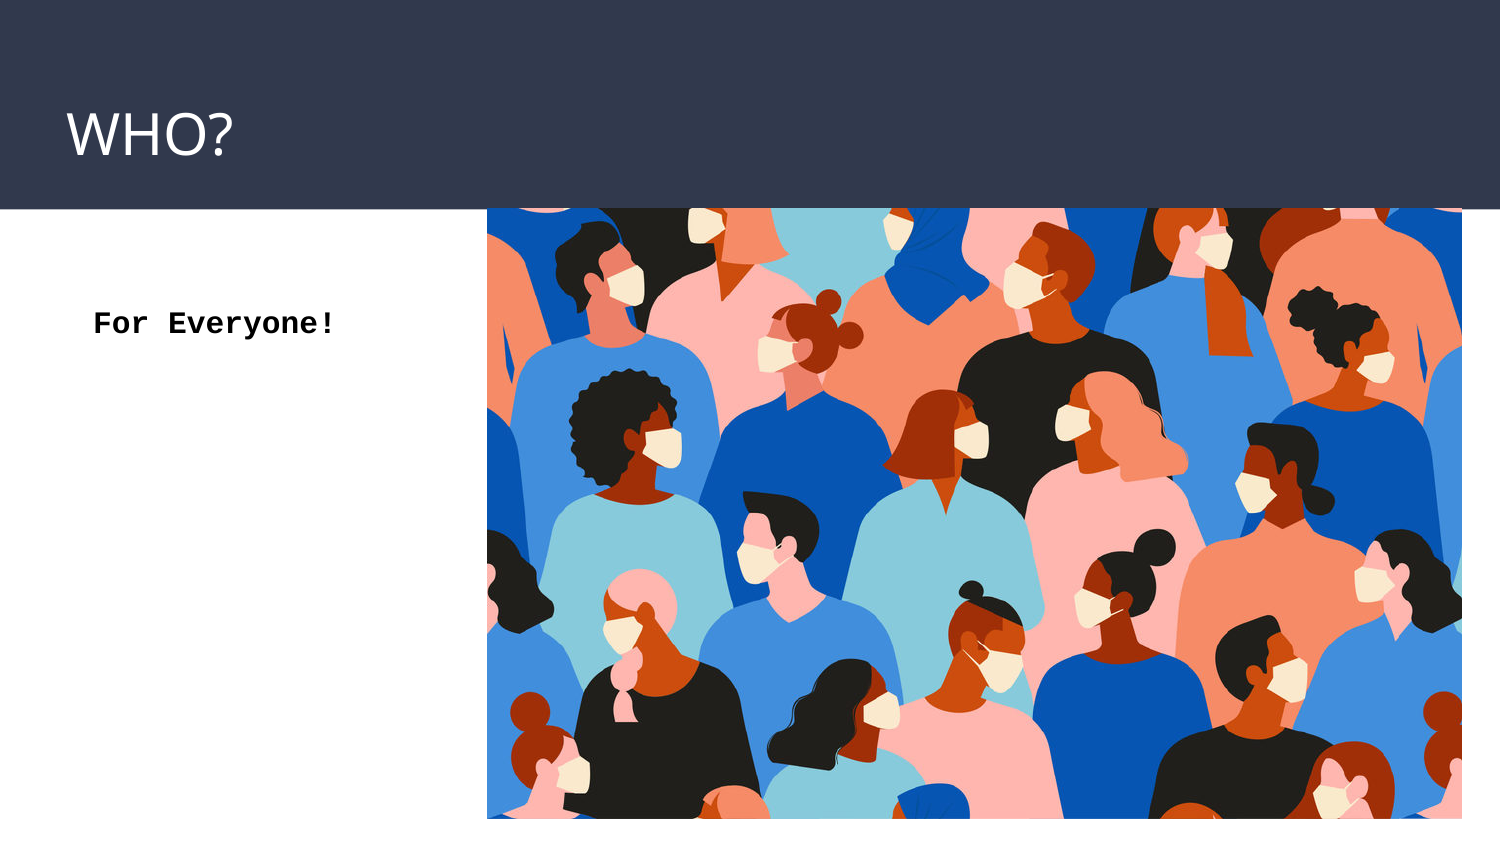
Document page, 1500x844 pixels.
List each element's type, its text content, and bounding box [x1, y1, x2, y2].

title WHO? [51, 82, 1449, 185]
picture [486, 208, 1463, 819]
text_box For Everyone! [78, 287, 481, 406]
